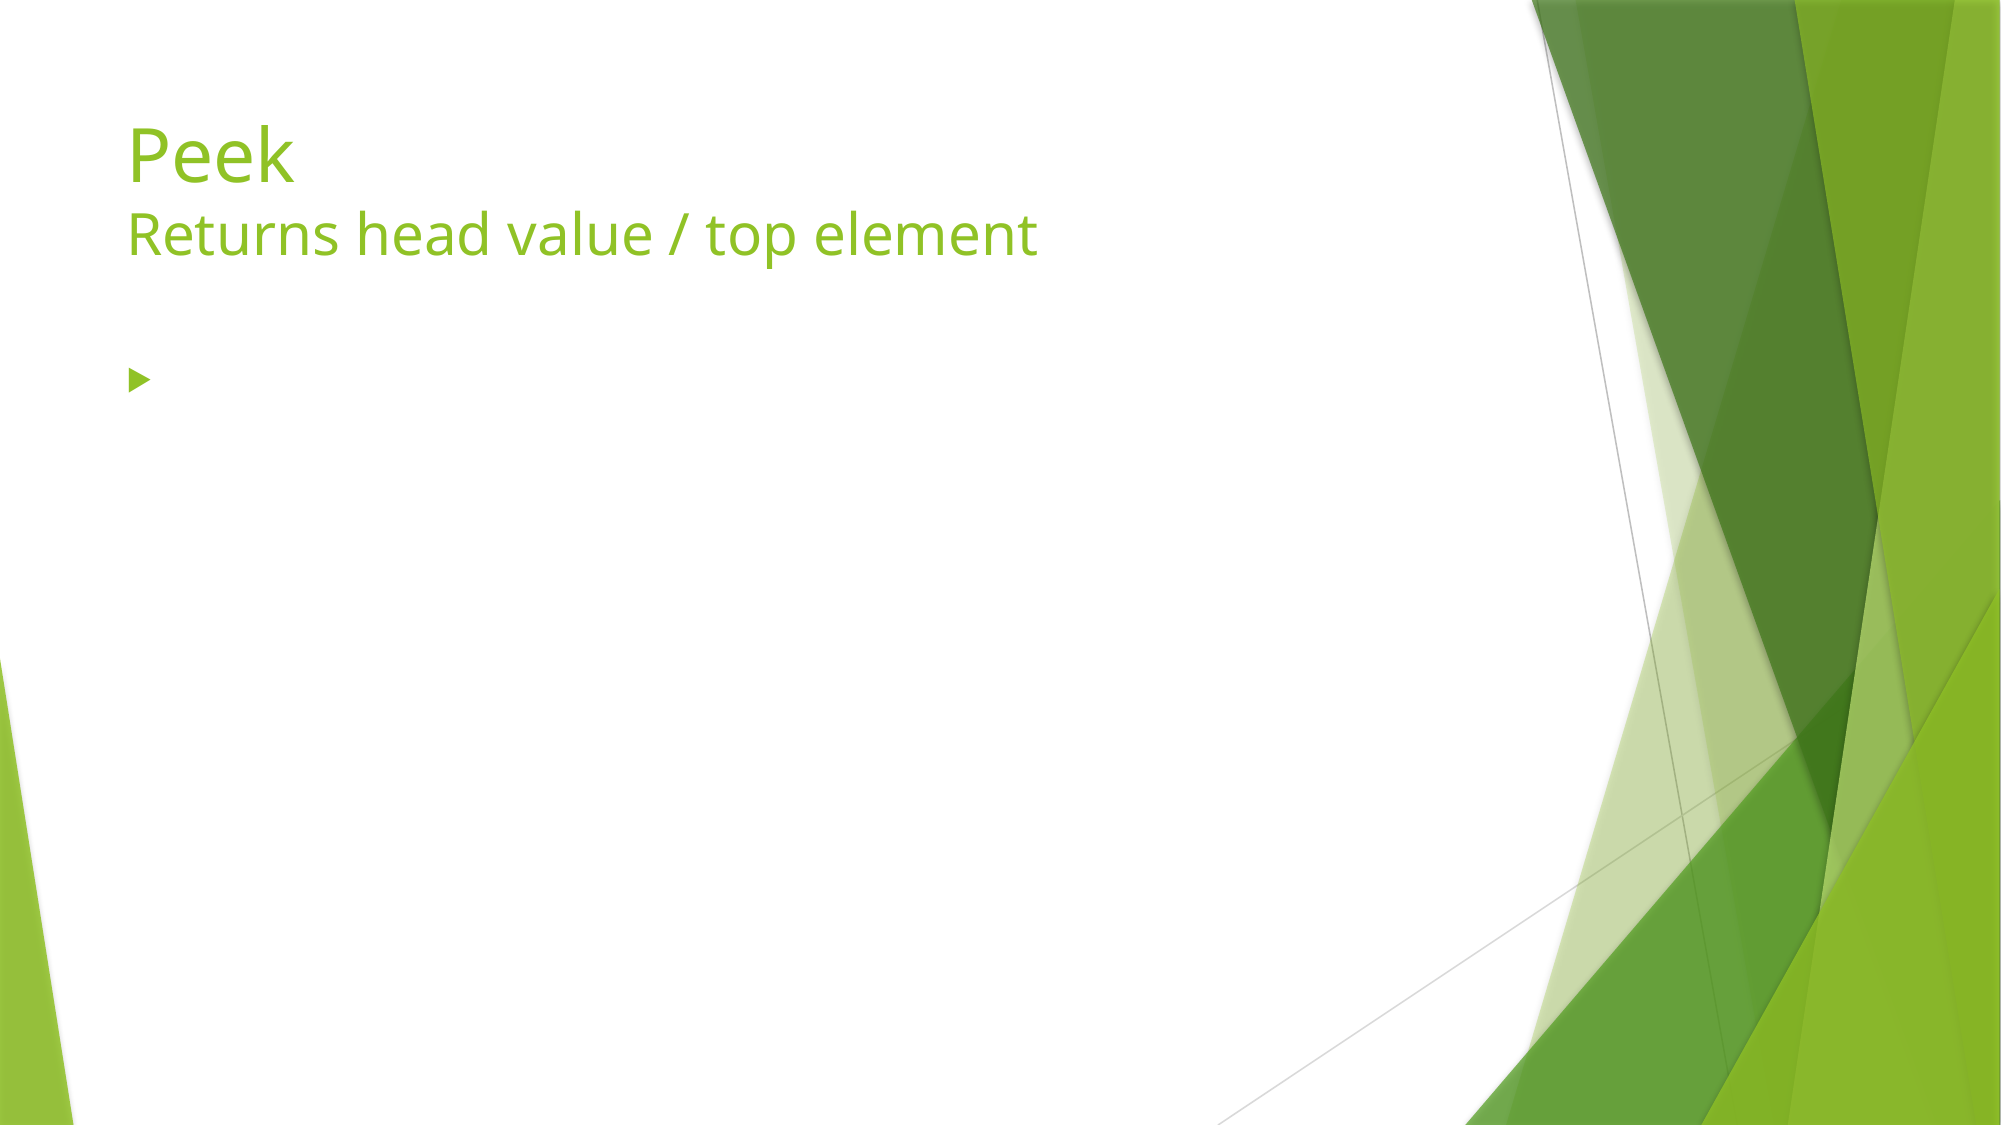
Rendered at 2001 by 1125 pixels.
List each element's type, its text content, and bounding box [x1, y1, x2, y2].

title Peek Returns head value / top element [111, 99, 1522, 317]
list [111, 354, 1522, 992]
